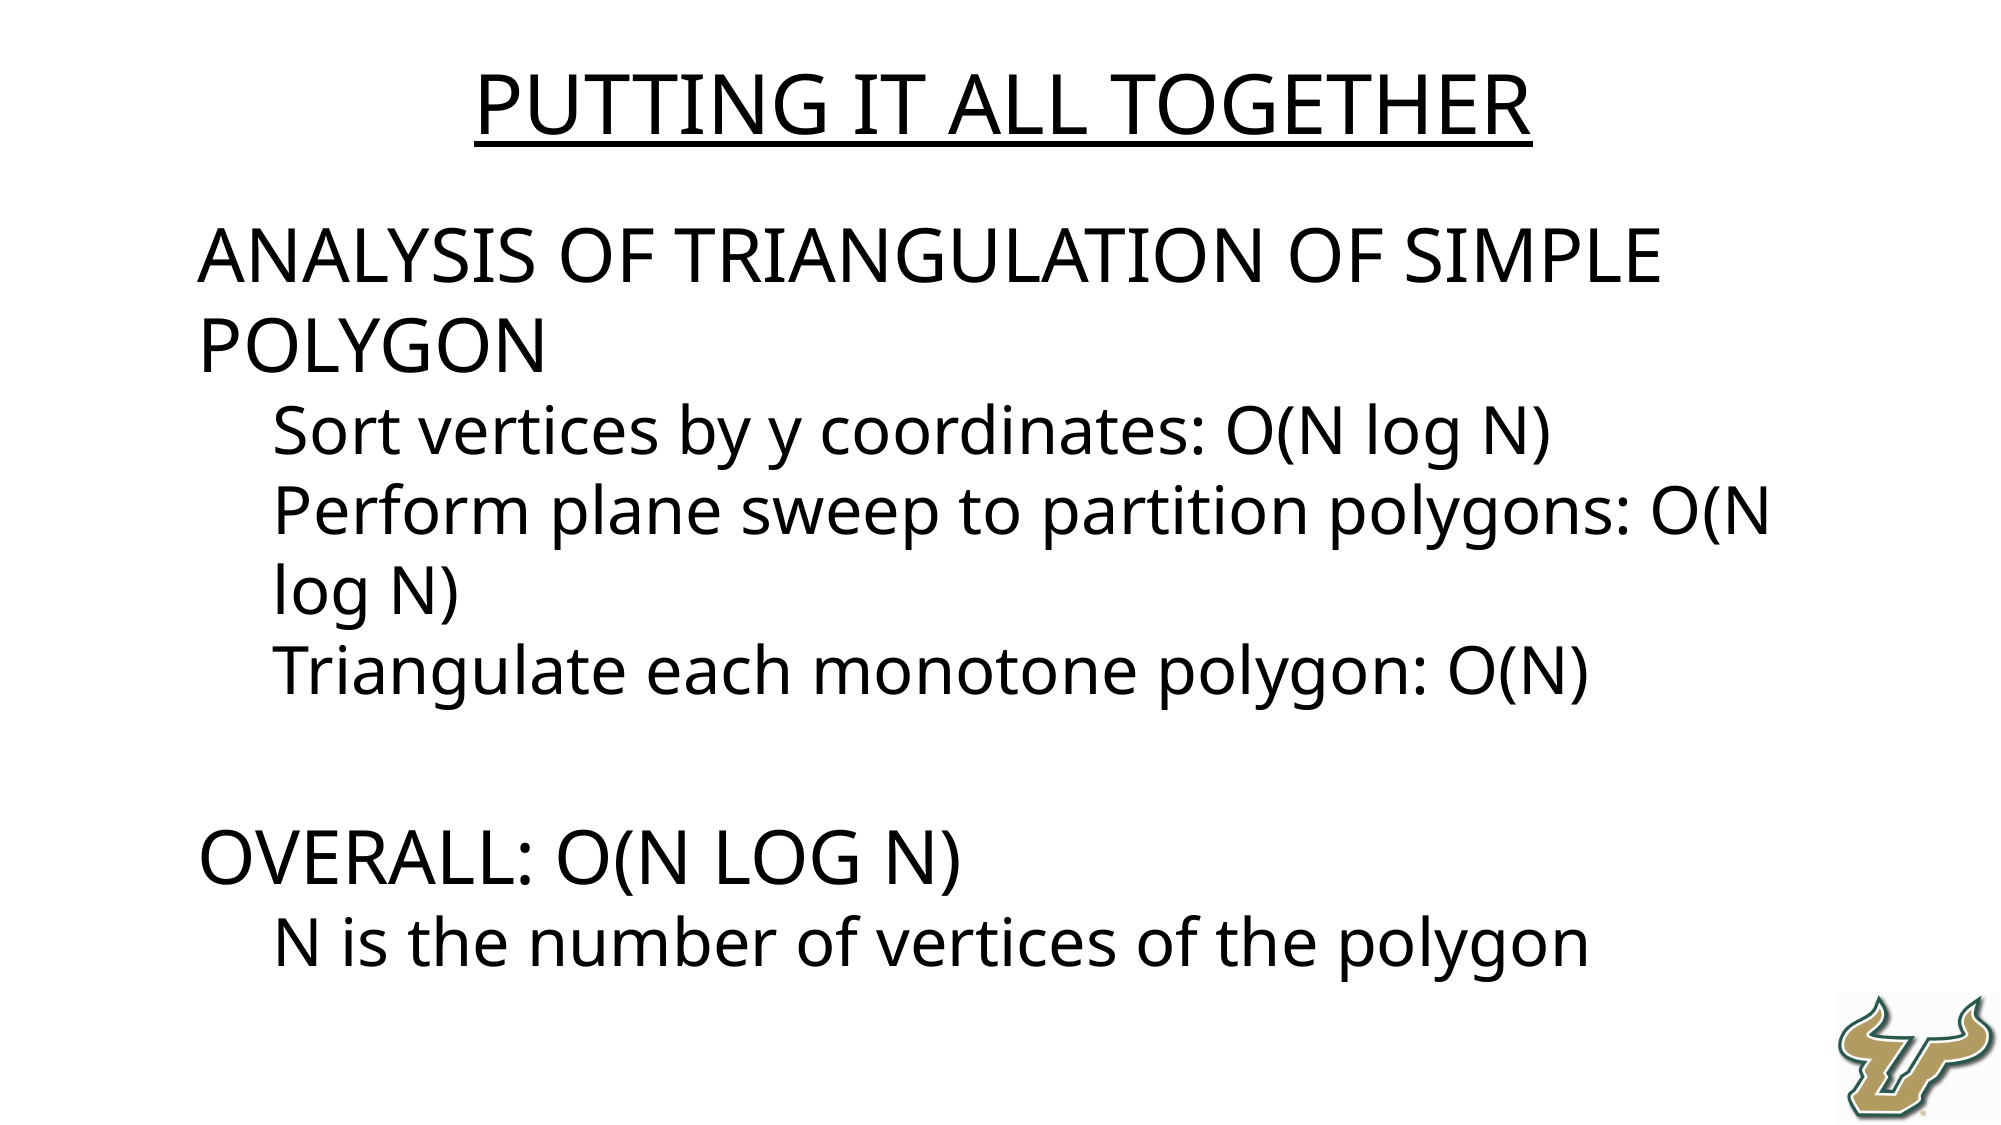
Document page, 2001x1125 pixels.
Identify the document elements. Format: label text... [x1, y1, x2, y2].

list Analysis of Triangulation of Simple Polygon Sort vertices by y coordinates: O(N log N) Perform plane sweep to partition polygons: O(N log N) Triangulate each monotone polygon: O(N) Overall: O(N log N) N is the number of vertices of the polygon [107, 197, 1893, 990]
picture [1835, 992, 2000, 1124]
list Putting it all together [261, 43, 1739, 172]
